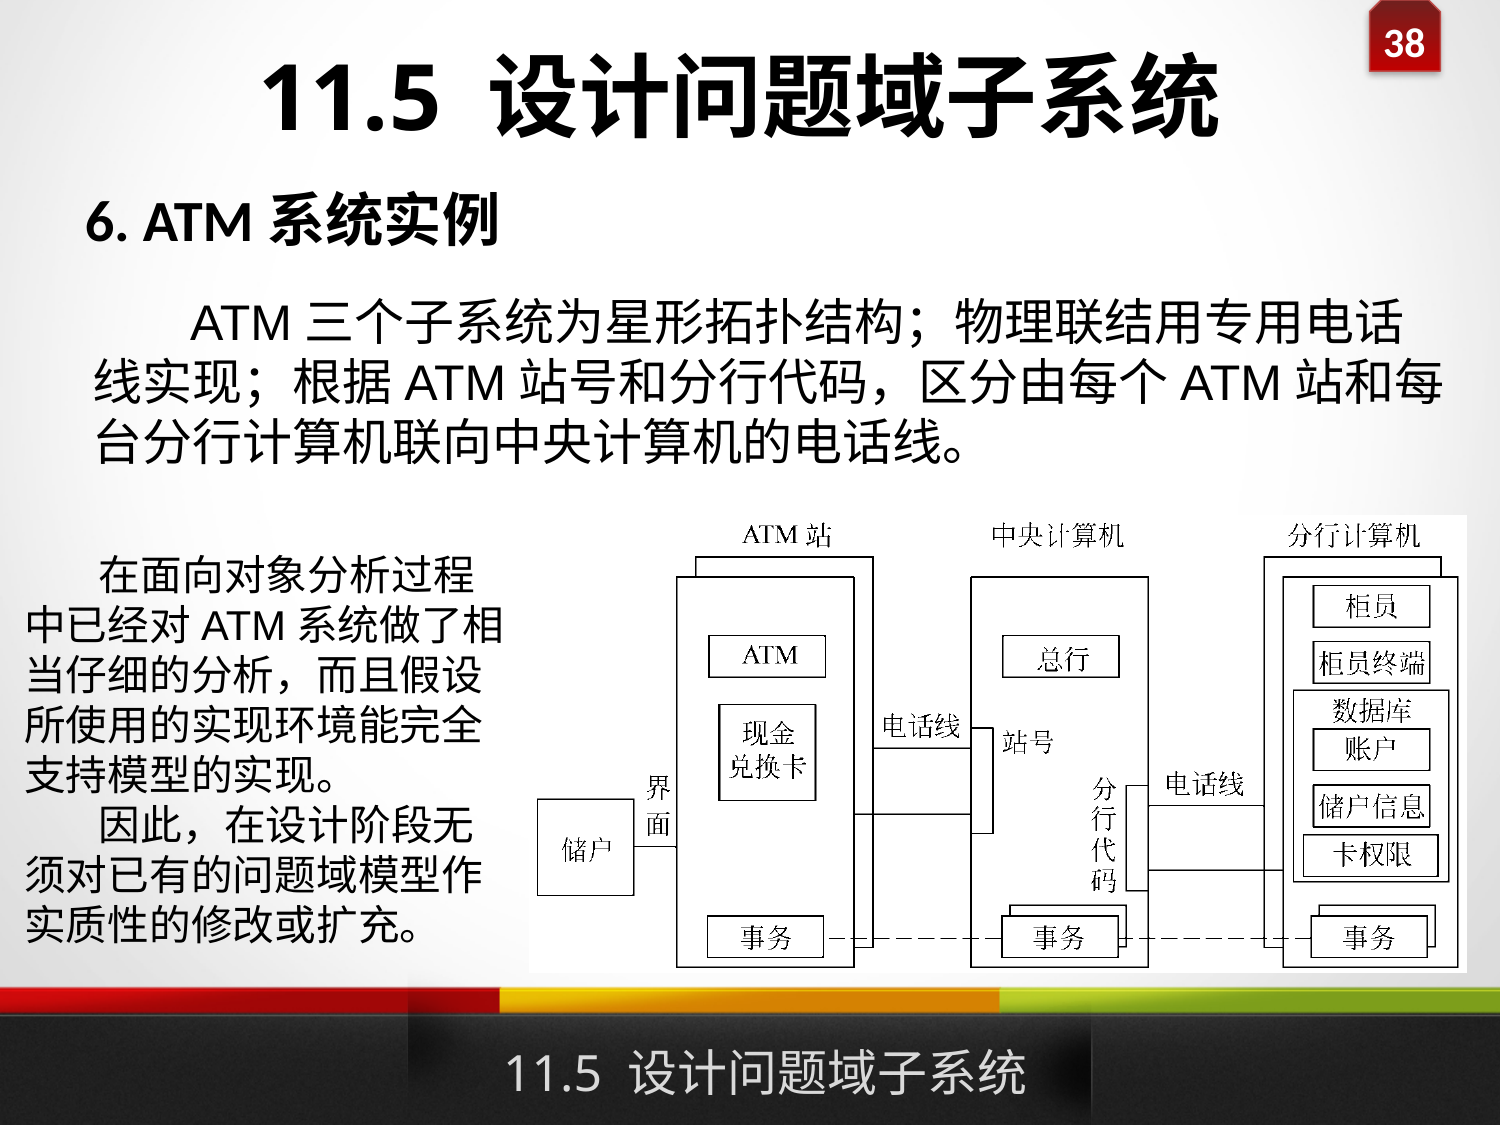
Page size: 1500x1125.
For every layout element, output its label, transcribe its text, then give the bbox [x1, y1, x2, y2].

text_box 在面向对象分析过程中已经对ATM系统做了相当仔细的分析，而且假设所使用的实现环境能完全支持模型的实现。 因此，在设计阶段无须对已有的问题域模型作实质性的修改或扩充。 [9, 541, 524, 957]
text_box 6. ATM系统实例 [69, 175, 1420, 275]
title 11.5 设计问题域子系统 [64, 0, 1415, 188]
text_box 11.5 设计问题域子系统 [458, 1032, 1073, 1111]
text_box ATM三个子系统为星形拓扑结构；物理联结用专用电话线实现；根据ATM站号和分行代码，区分由每个ATM站和每台分行计算机联向中央计算机的电话线。 [77, 282, 1467, 478]
picture [0, 0, 1500, 1125]
